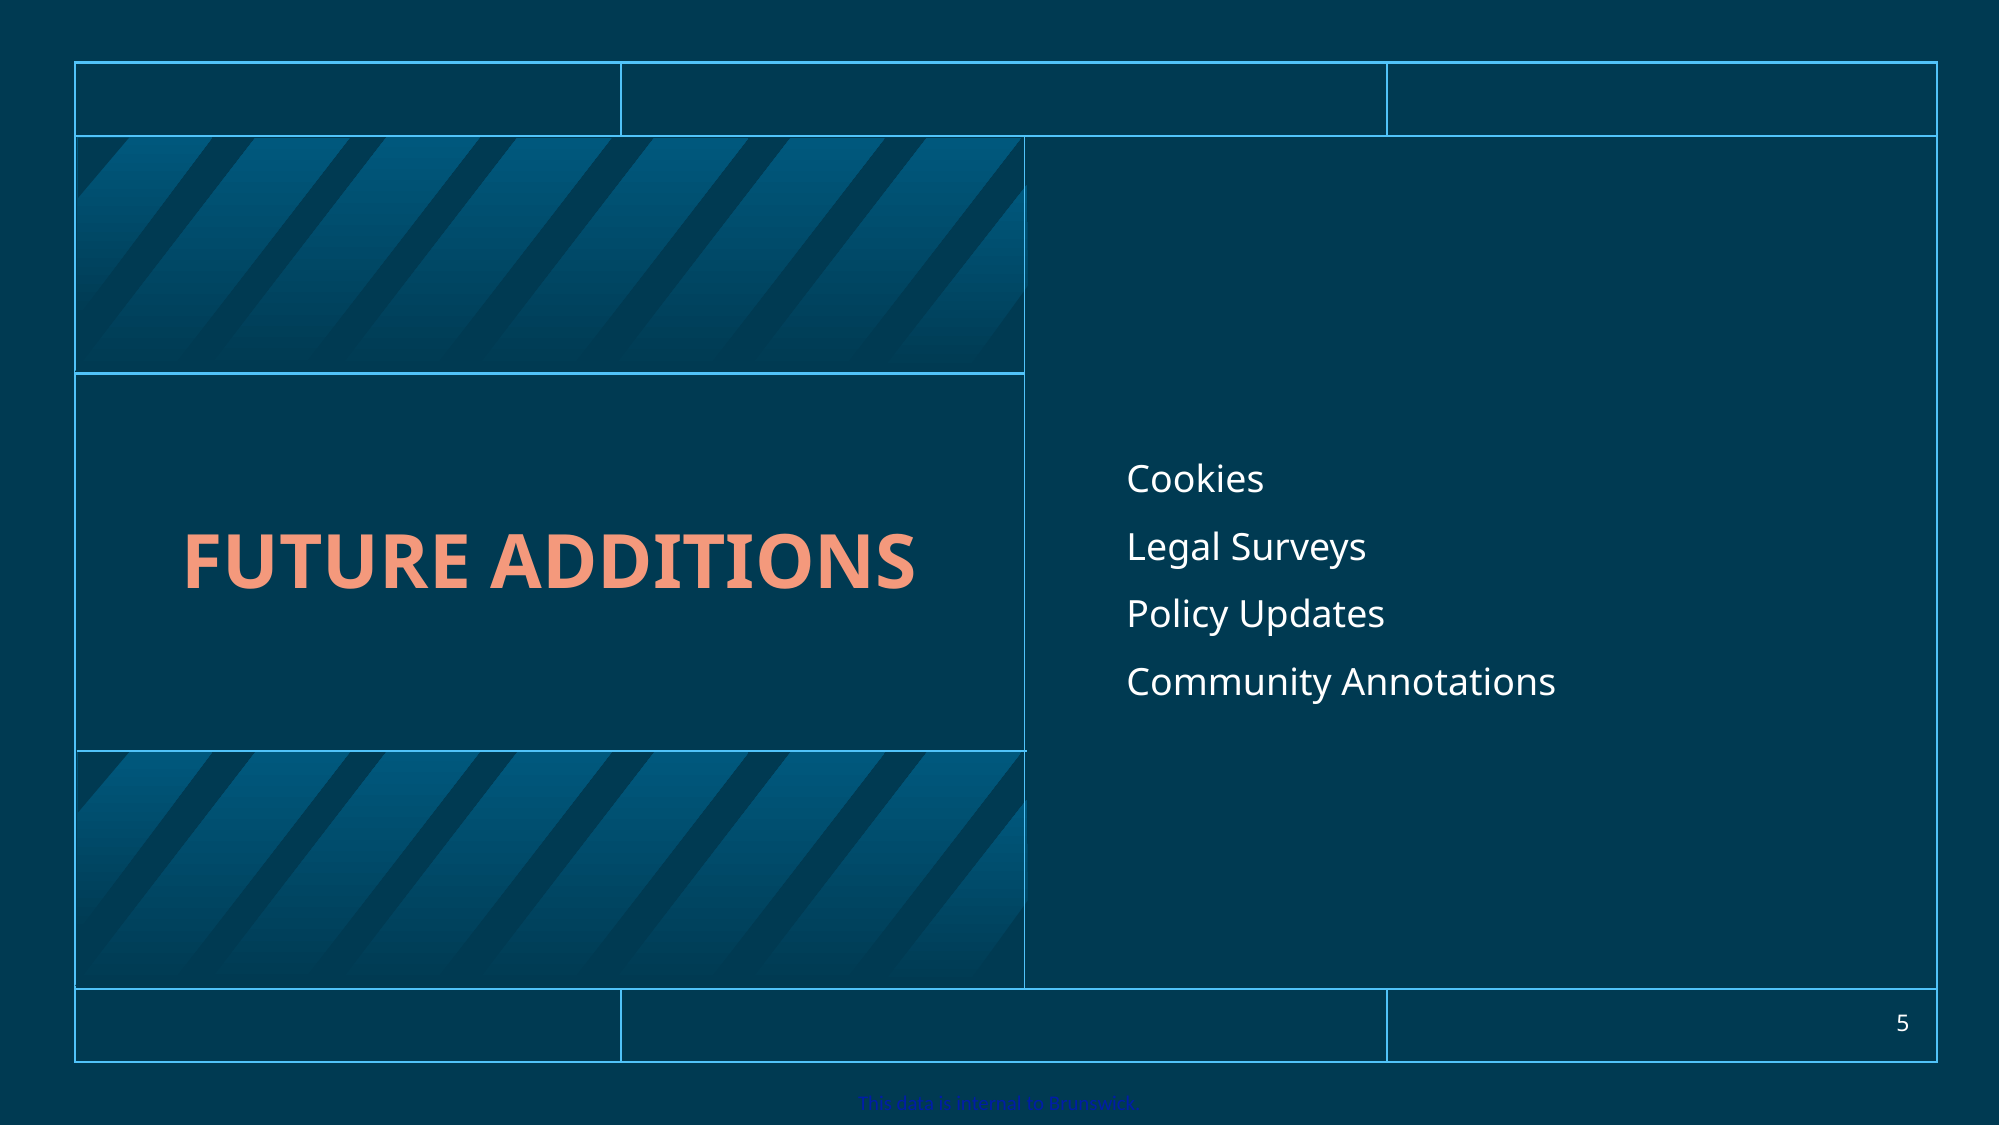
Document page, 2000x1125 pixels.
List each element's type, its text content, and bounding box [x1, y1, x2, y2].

list Cookies Legal Surveys Policy Updates Community Annotations [1111, 162, 1863, 973]
title Future Additions [74, 376, 1025, 752]
slide_number 5 [1787, 1001, 1925, 1047]
